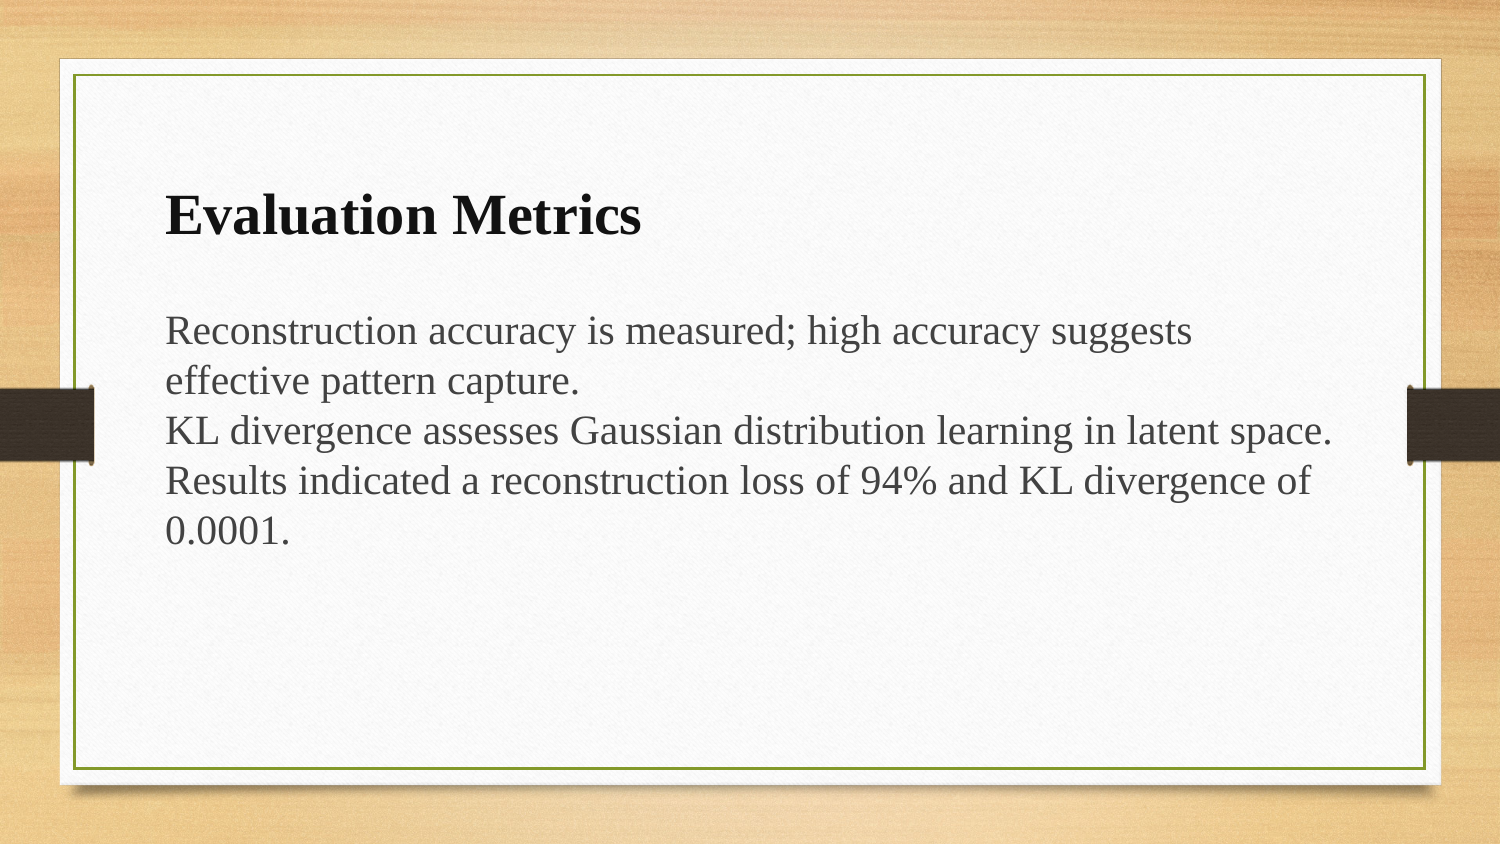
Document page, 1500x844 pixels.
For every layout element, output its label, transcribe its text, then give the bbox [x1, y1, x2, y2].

text_box Reconstruction accuracy is measured; high accuracy suggests effective pattern capture. KL divergence assesses Gaussian distribution learning in latent space. Results indicated a reconstruction loss of 94% and KL divergence of 0.0001. [149, 295, 1350, 561]
picture [0, 0, 1500, 844]
text_box Evaluation Metrics [149, 168, 1350, 254]
